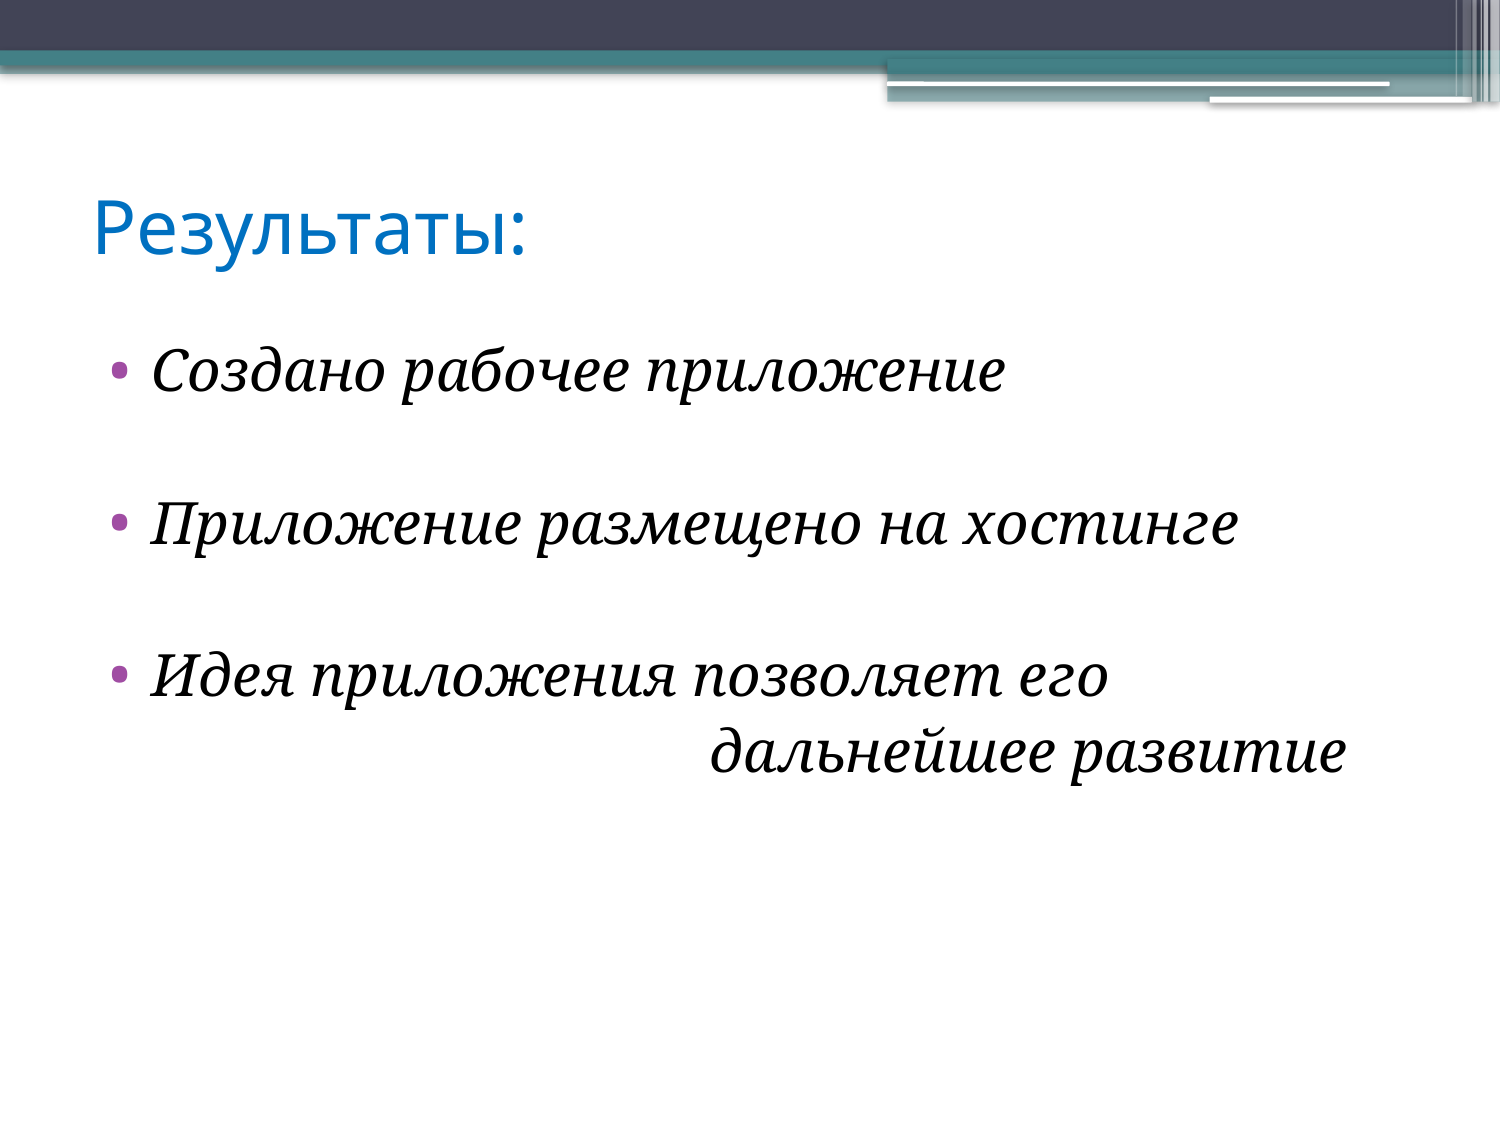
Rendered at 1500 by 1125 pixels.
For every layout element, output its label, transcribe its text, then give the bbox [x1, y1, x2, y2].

list Создано рабочее приложение Приложение размещено на хостинге Идея приложения позволяет его дальнейшее развитие [76, 326, 1427, 1036]
title Результаты: [76, 137, 1427, 313]
